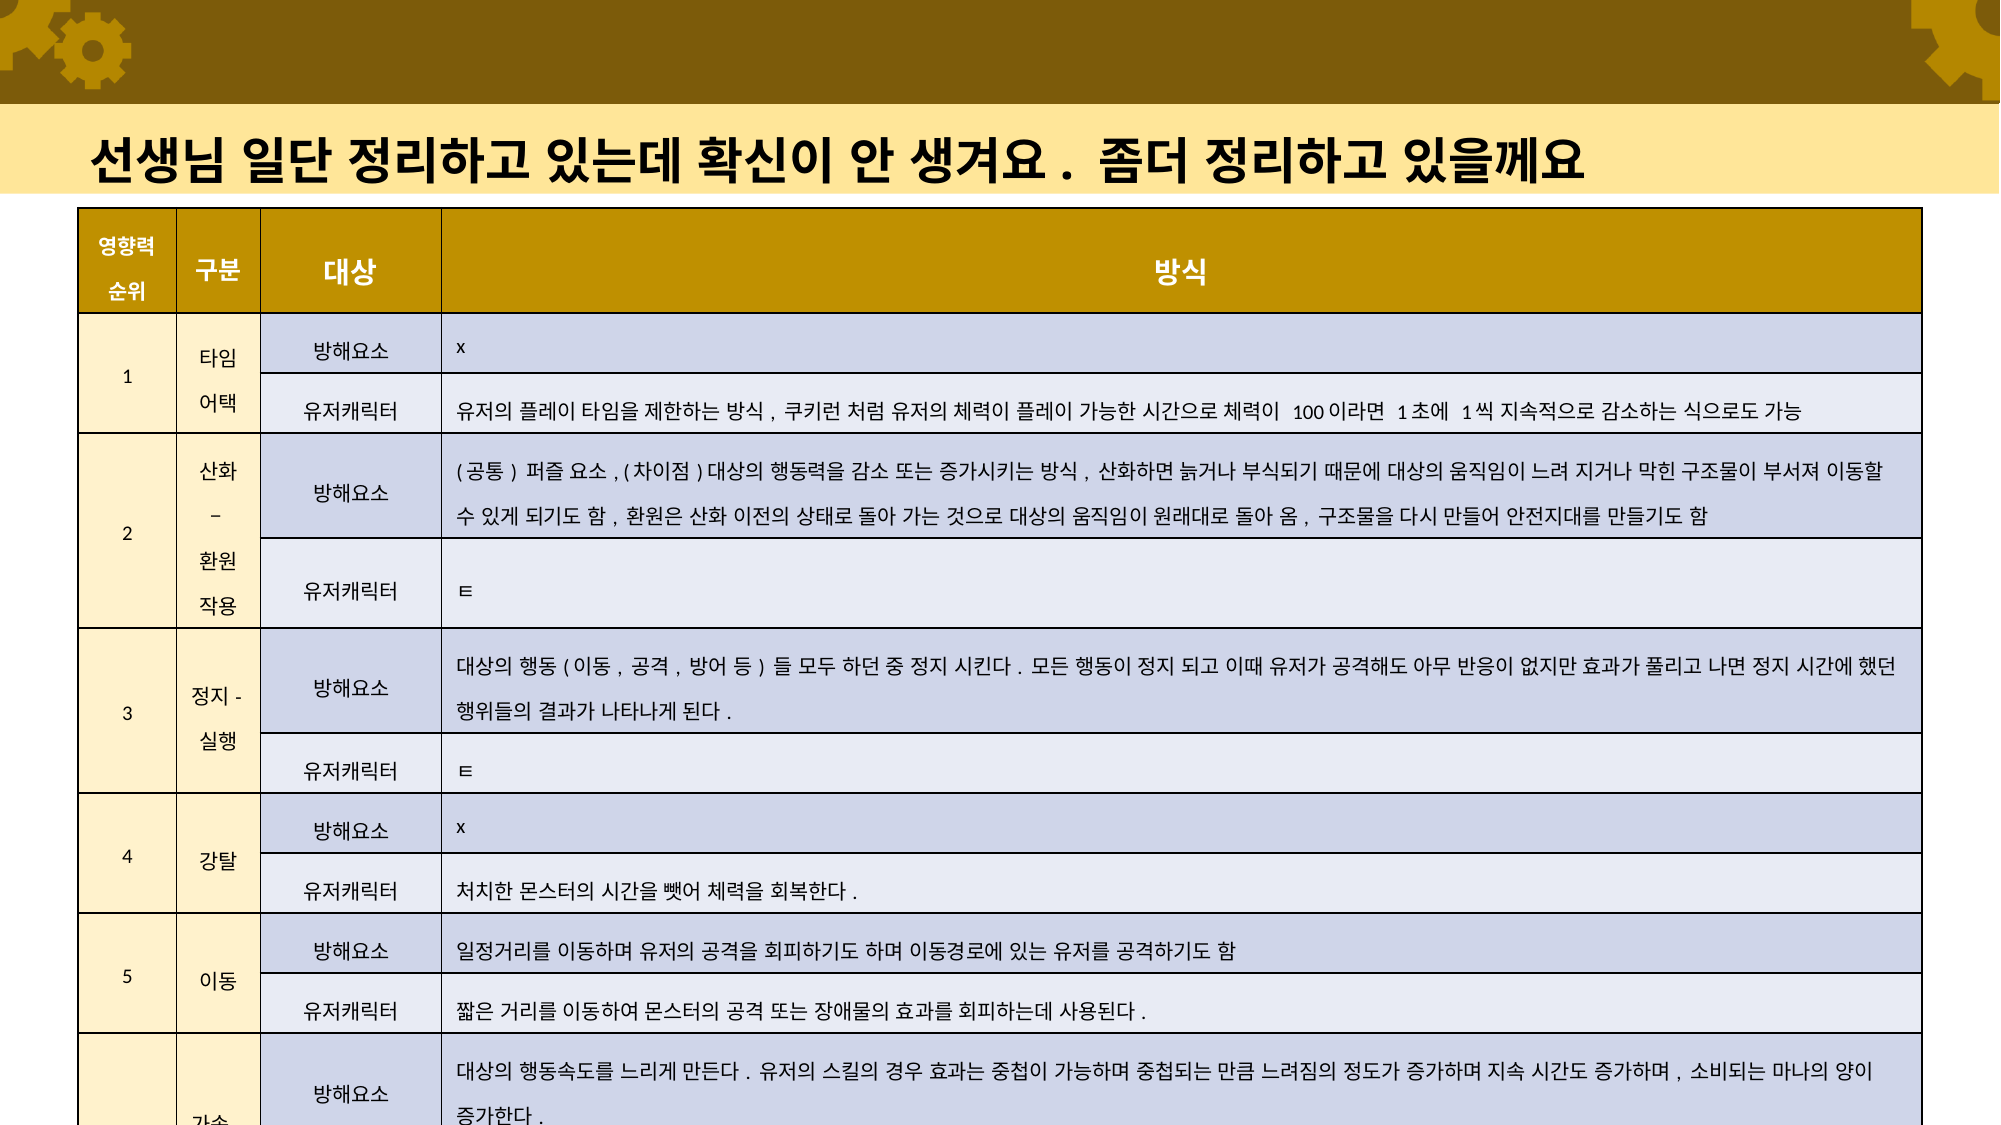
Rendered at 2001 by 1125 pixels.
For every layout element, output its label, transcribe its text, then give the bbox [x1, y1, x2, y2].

table_cell x [442, 794, 1921, 852]
table_cell ㅌ [442, 539, 1921, 627]
table_cell 짧은 거리를 이동하여 몬스터의 공격 또는 장애물의 효과를 회피하는데 사용된다. [442, 974, 1921, 1032]
table_cell 가속-감속 [177, 1034, 260, 1125]
table_cell (공통) 퍼즐 요소, (차이점)대상의 행동력을 감소 또는 증가시키는 방식, 산화하면 늙거나 부식되기 때문에 대상의 움직임이 느려 지거나 막힌 구조물이 부서져 이동할 수 있게 되기도 함, 환원은 산화 이전의 상태로 돌아 가는 것으로 대상의 움직임이 원래대로 돌아 옴, 구조물을 다시 만들어 안전지대를 만들기도 함 [442, 434, 1921, 537]
table_cell 강탈 [177, 794, 260, 912]
table_header 방식 [442, 209, 1921, 312]
table_cell 3 [79, 629, 176, 792]
table_cell 타임어택 [177, 314, 260, 432]
table_cell x [442, 314, 1921, 372]
table_cell 대상의 행동속도를 느리게 만든다. 유저의 스킬의 경우 효과는 중첩이 가능하며 중첩되는 만큼 느려짐의 정도가 증가하며 지속 시간도 증가하며, 소비되는 마나의 양이 증가한다. [442, 1034, 1921, 1125]
table_cell 유저캐릭터 [261, 539, 441, 627]
title 선생님 일단 정리하고 있는데 확신이 안 생겨요. 좀더 정리하고 있을께요 [75, 105, 1800, 184]
table_cell 유저의 플레이 타임을 제한하는 방식, 쿠키런 처럼 유저의 체력이 플레이 가능한 시간으로 체력이 100이라면 1초에 1씩 지속적으로 감소하는 식으로도 가능 [442, 374, 1921, 432]
table_cell 방해요소 [261, 1034, 441, 1125]
table_cell 방해요소 [261, 434, 441, 537]
table_cell 5 [79, 914, 176, 1032]
table_cell 6 [79, 1034, 176, 1125]
table_header 대상 [261, 209, 441, 312]
table_header 영향력 순위 [79, 209, 176, 312]
table_cell 방해요소 [261, 629, 441, 732]
table_cell 산화 – 환원 작용 [177, 434, 260, 627]
table_cell 유저캐릭터 [261, 974, 441, 1032]
table_cell 2 [79, 434, 176, 627]
table_cell 방해요소 [261, 314, 441, 372]
table_cell ㅌ [442, 734, 1921, 792]
table_cell 방해요소 [261, 794, 441, 852]
table_cell 일정거리를 이동하며 유저의 공격을 회피하기도 하며 이동경로에 있는 유저를 공격하기도 함 [442, 914, 1921, 972]
table_cell 4 [79, 794, 176, 912]
table_cell 유저캐릭터 [261, 854, 441, 912]
table_cell 처치한 몬스터의 시간을 뺏어 체력을 회복한다. [442, 854, 1921, 912]
table_cell 1 [79, 314, 176, 432]
table_cell 유저캐릭터 [261, 734, 441, 792]
table_cell 유저캐릭터 [261, 374, 441, 432]
table_cell 이동 [177, 914, 260, 1032]
table_cell 대상의 행동(이동, 공격, 방어 등) 들 모두 하던 중 정지 시킨다. 모든 행동이 정지 되고 이때 유저가 공격해도 아무 반응이 없지만 효과가 풀리고 나면 정지 시간에 했던 행위들의 결과가 나타나게 된다. [442, 629, 1921, 732]
table_header 구분 [177, 209, 260, 312]
table_cell 정지-실행 [177, 629, 260, 792]
table_cell 방해요소 [261, 914, 441, 972]
